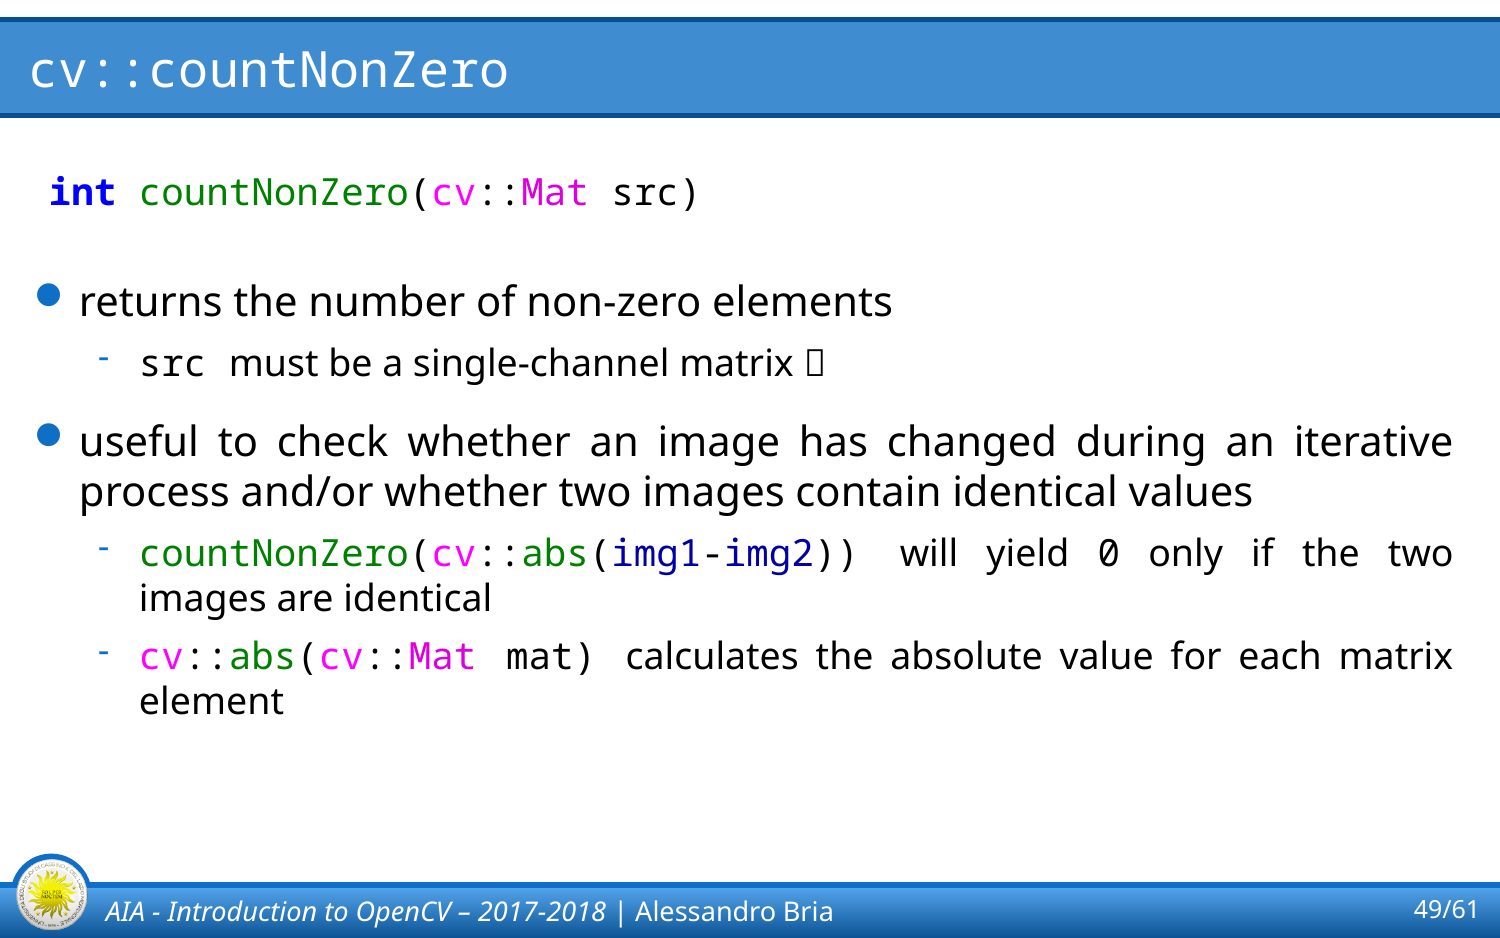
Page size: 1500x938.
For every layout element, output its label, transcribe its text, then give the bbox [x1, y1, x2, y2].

list returns the number of non-zero elements src must be a single-channel matrix  useful to check whether an image has changed during an iterative process and/or whether two images contain identical values countNonZero(cv::abs(img1-img2)) will yield 0 only if the two images are identical cv::abs(cv::Mat mat) calculates the absolute value for each matrix element [33, 257, 1455, 857]
title cv::countNonZero [0, 18, 1500, 117]
picture [15, 858, 88, 931]
text_box int countNonZero(cv::Mat src) [33, 160, 1471, 221]
